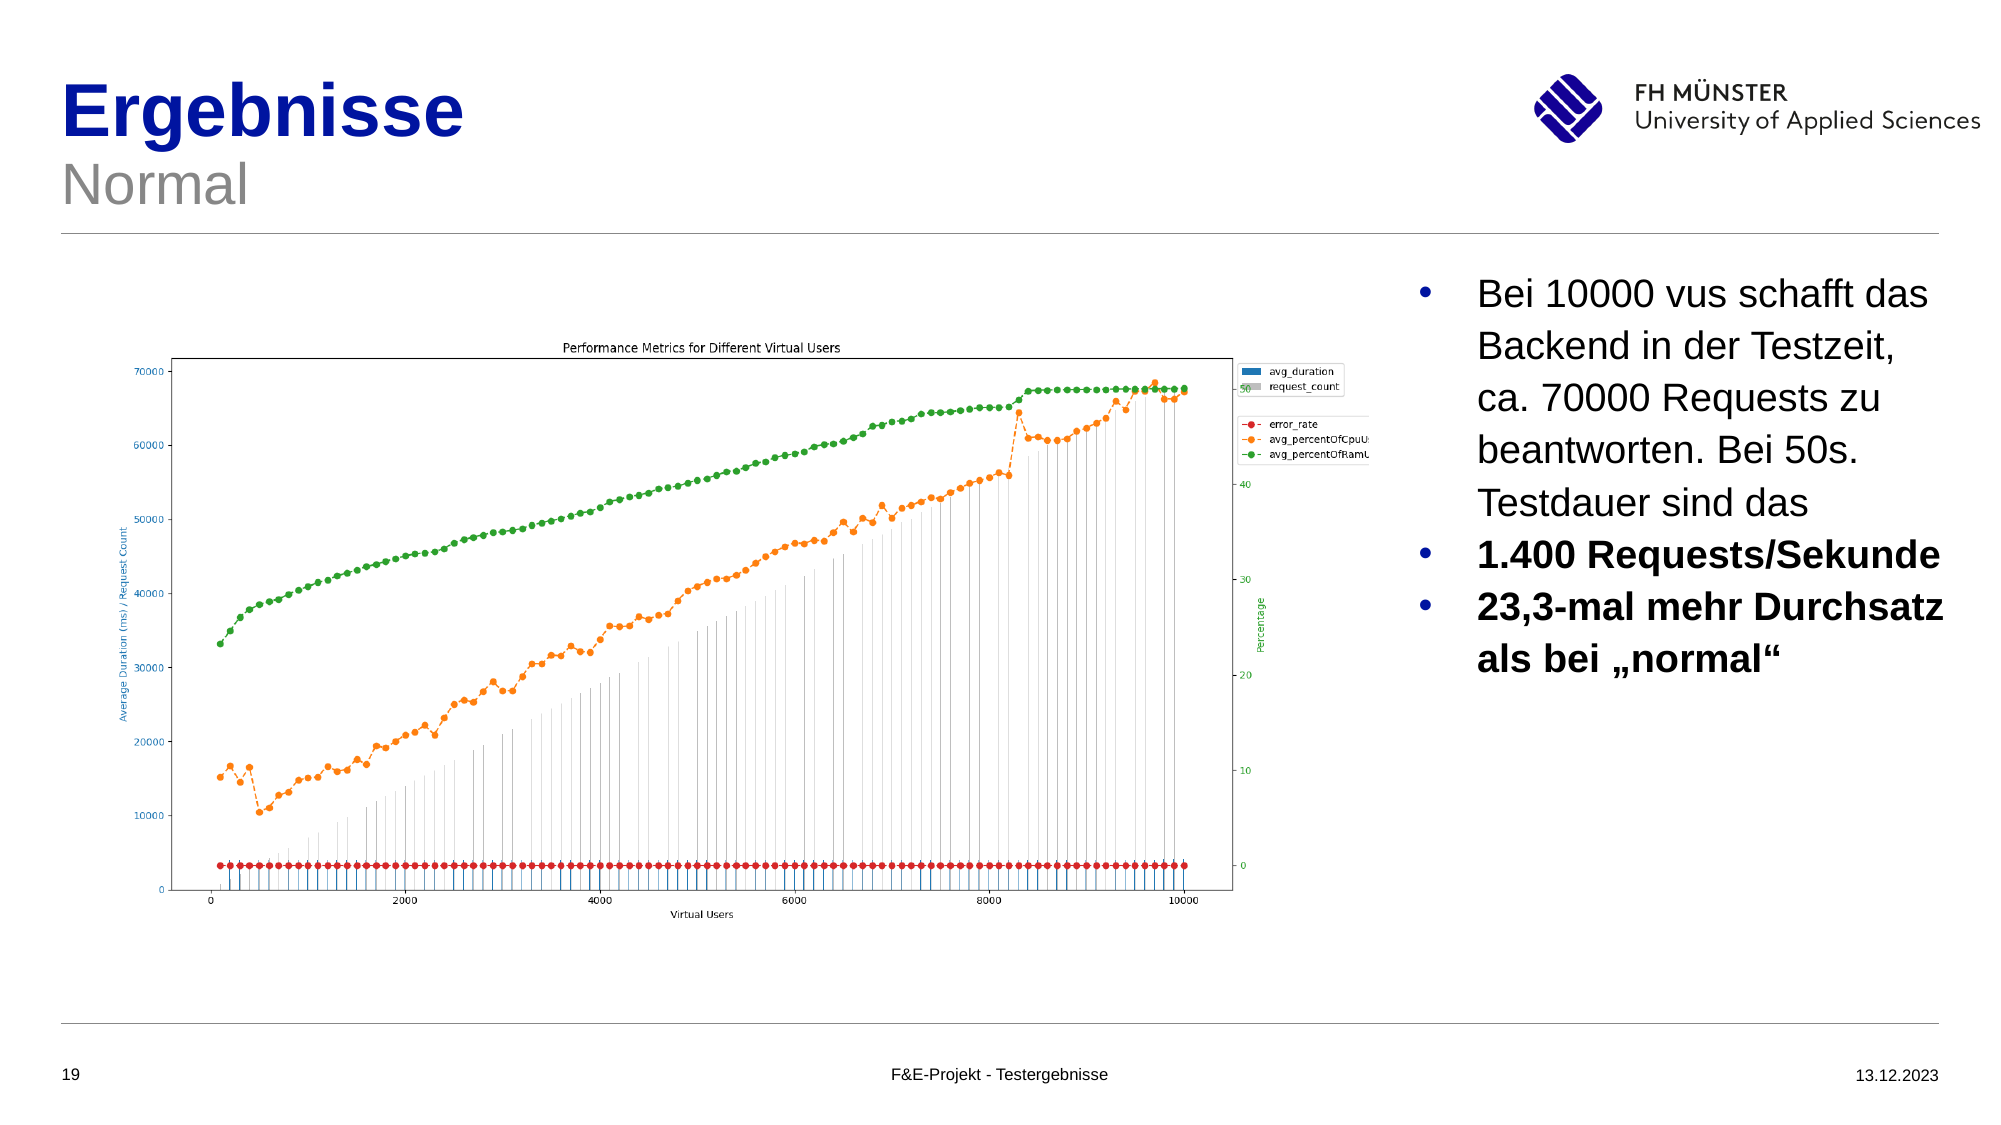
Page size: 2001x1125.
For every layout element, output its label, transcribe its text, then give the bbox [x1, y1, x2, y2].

picture [1533, 74, 1981, 143]
title Ergebnisse [60, 61, 1509, 223]
text_box Normal [61, 139, 1509, 222]
text_box Bei 10000 vus schafft das Backend in der Testzeit, ca. 70000 Requests zu beantworten. Bei 50s. Testdauer sind das 1.400 Requests/Sekunde 23,3-mal mehr Durchsatz als bei „normal“ [1418, 263, 1957, 953]
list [0, 275, 1369, 965]
